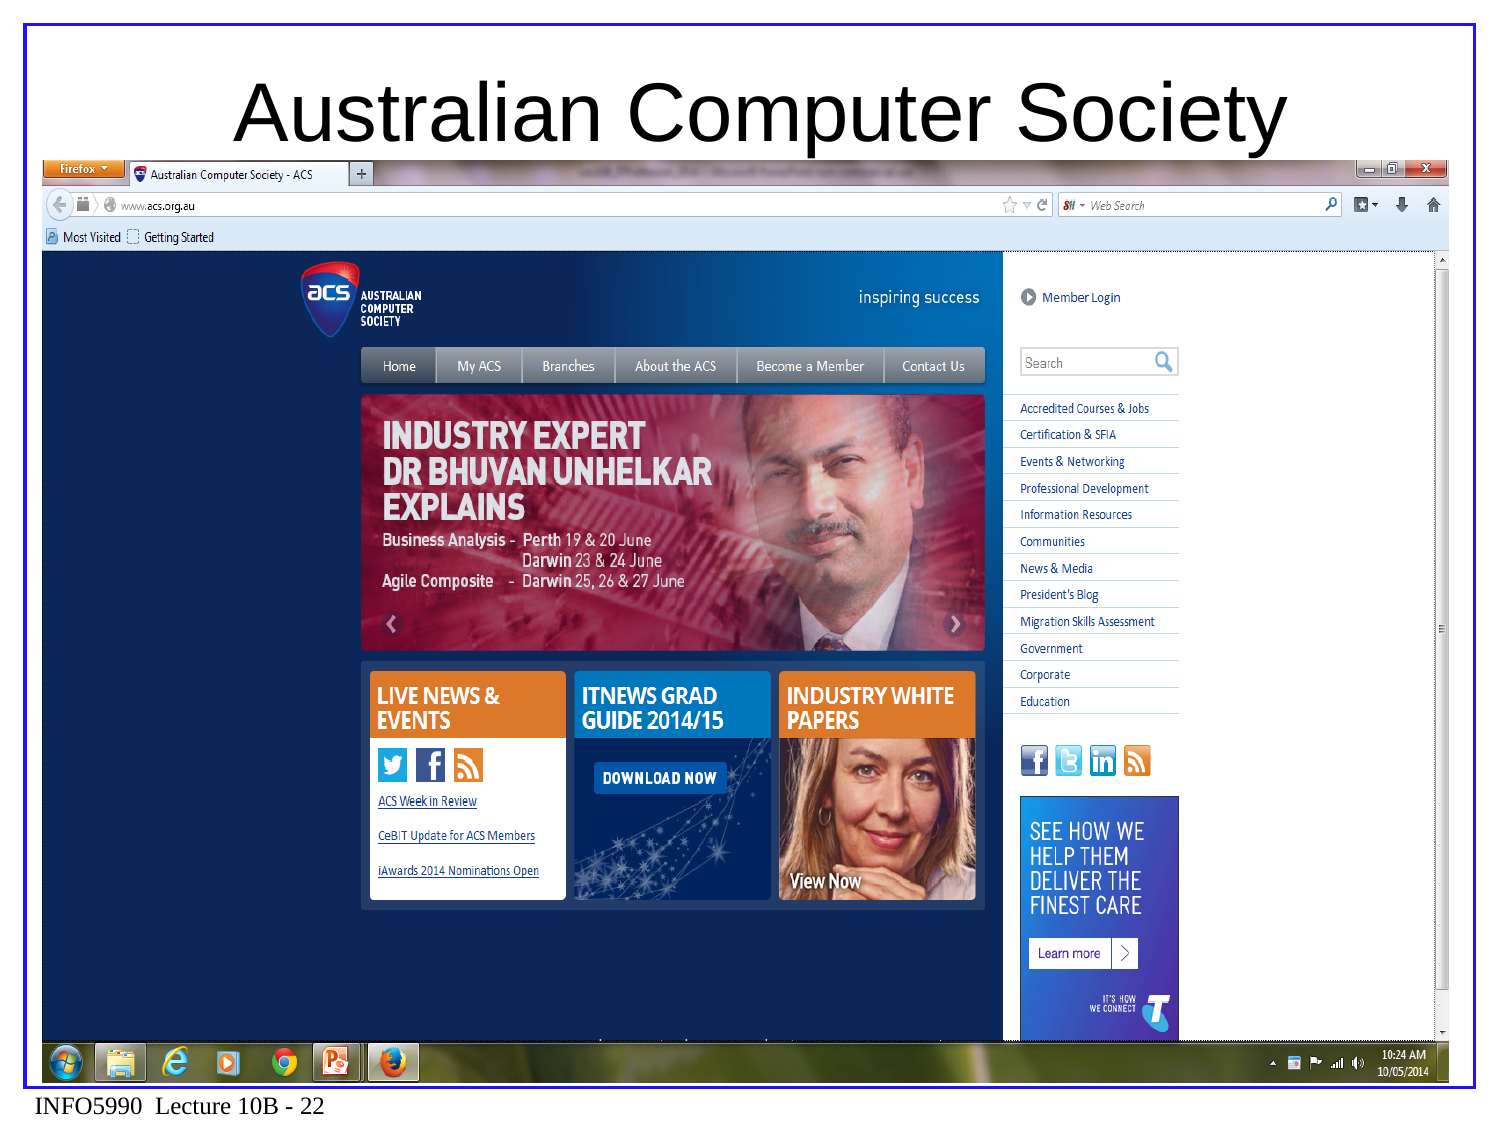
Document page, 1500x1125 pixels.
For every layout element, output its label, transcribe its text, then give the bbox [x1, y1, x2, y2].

title Australian Computer Society [123, 54, 1400, 158]
picture [42, 160, 1449, 1083]
